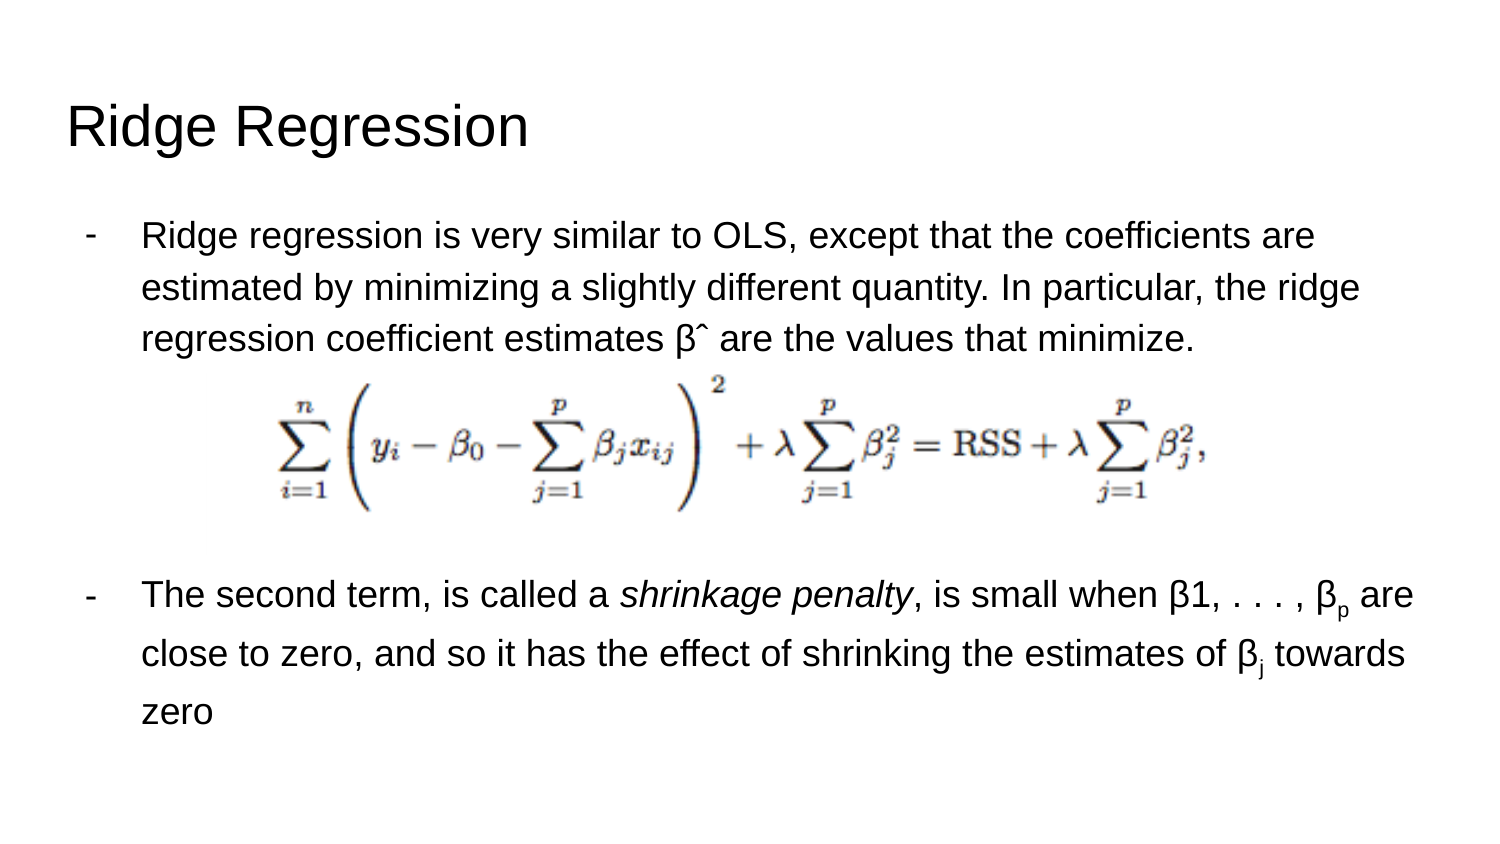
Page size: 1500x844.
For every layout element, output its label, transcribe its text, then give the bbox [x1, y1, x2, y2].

picture [205, 373, 1243, 555]
list Ridge regression is very similar to OLS, except that the coefficients are estimated by minimizing a slightly different quantity. In particular, the ridge regression coefficient estimates βˆ are the values that minimize. The second term, is called a shrinkage penalty, is small when β1, . . . , βp are close to zero, and so it has the effect of shrinking the estimates of βj towards zero [51, 189, 1449, 750]
title Ridge Regression [51, 72, 1449, 167]
